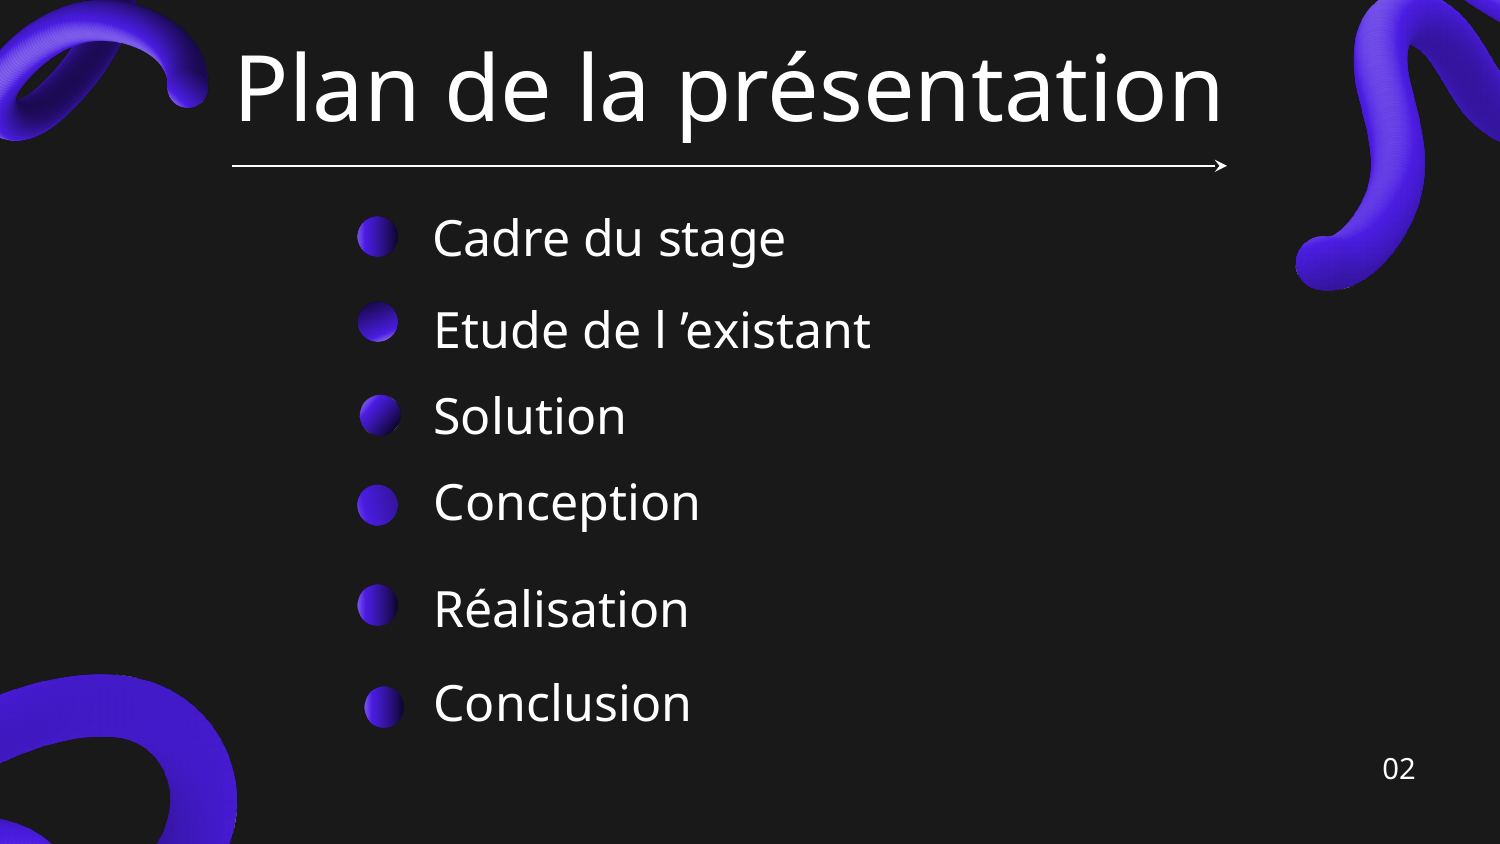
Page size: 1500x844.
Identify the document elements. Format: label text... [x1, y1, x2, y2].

text_box Cadre du stage [417, 199, 1124, 274]
picture [0, 0, 257, 230]
picture [350, 477, 405, 532]
picture [357, 216, 399, 258]
text_box Solution [418, 377, 1125, 452]
picture [363, 686, 405, 728]
picture [351, 295, 404, 348]
text_box Conception [418, 462, 1125, 538]
picture [352, 387, 408, 443]
text_box Conclusion [418, 663, 1125, 739]
text_box Réalisation [418, 569, 1156, 645]
picture [357, 584, 399, 626]
text_box Etude de l ’existant [418, 291, 1125, 366]
text_box Plan de la présentation [149, 22, 1232, 148]
picture [1216, 0, 1500, 299]
picture [0, 657, 254, 844]
text_box 02 [1318, 703, 1480, 832]
